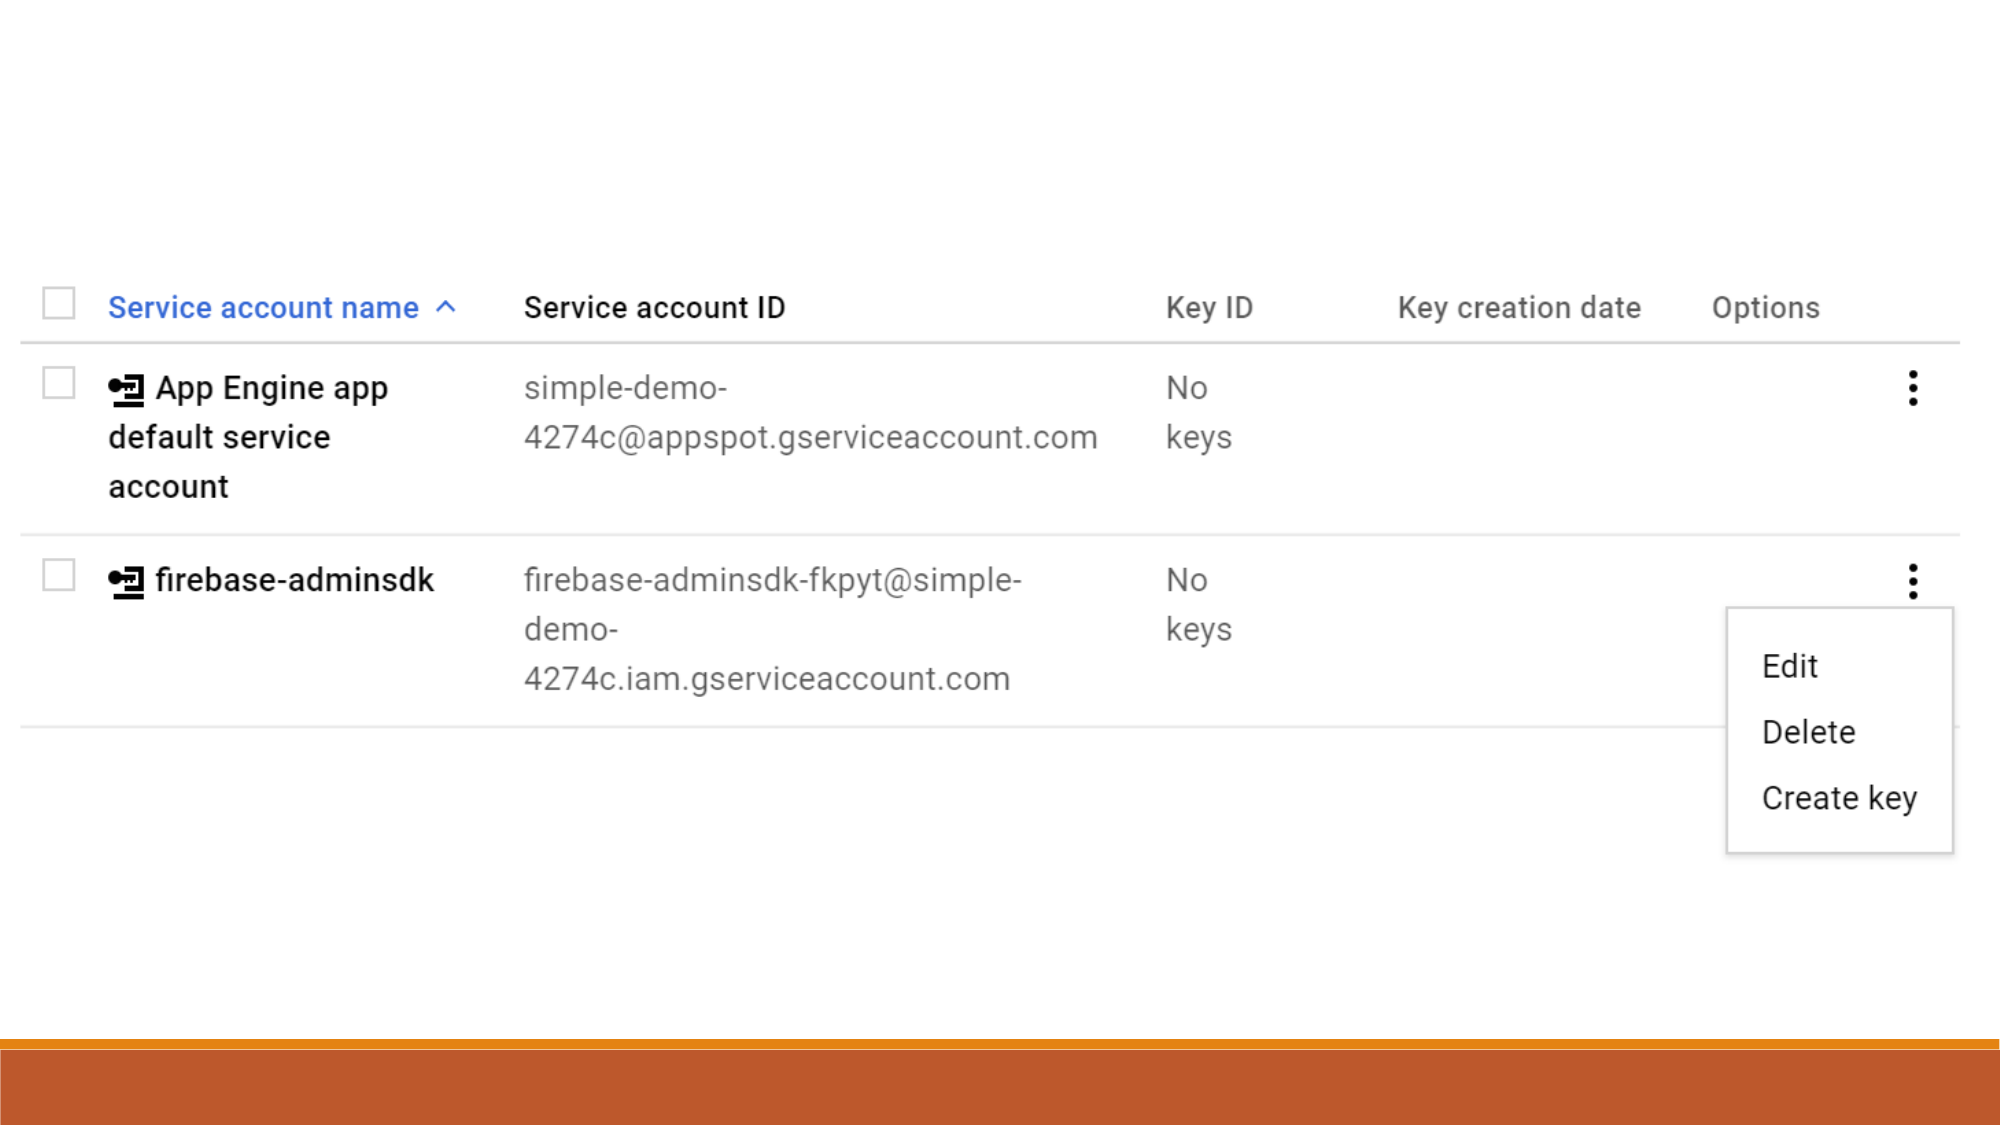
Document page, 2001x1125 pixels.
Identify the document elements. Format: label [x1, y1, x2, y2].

picture [0, 250, 2000, 875]
